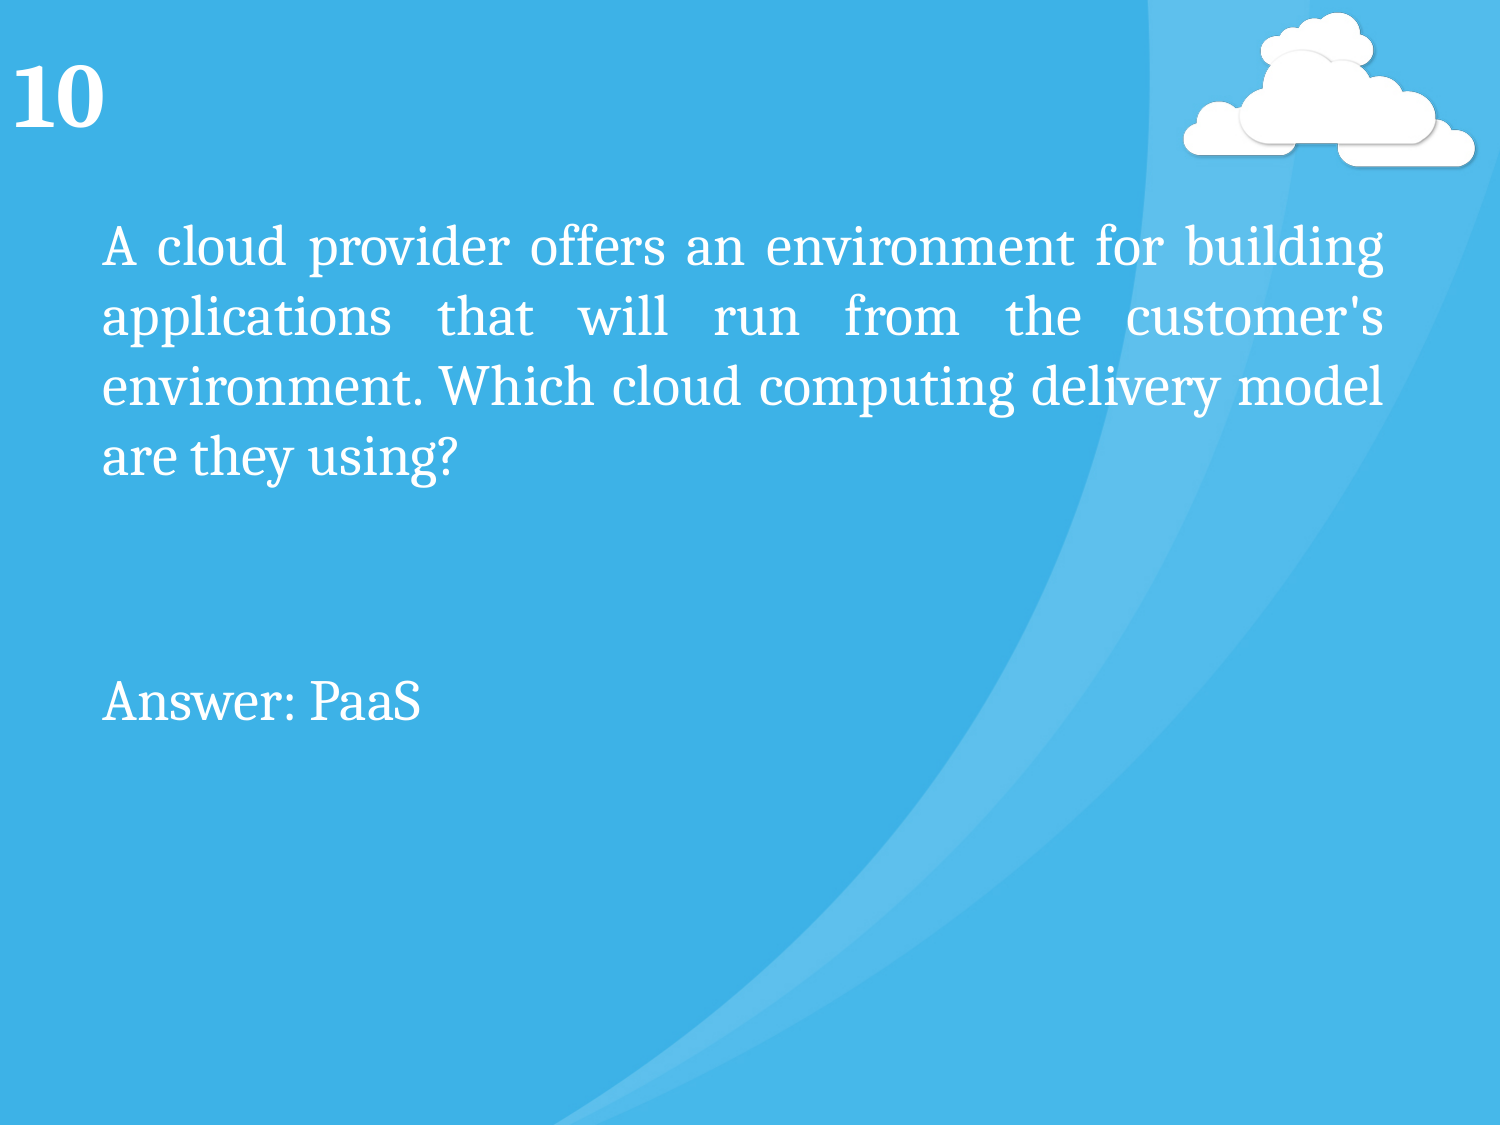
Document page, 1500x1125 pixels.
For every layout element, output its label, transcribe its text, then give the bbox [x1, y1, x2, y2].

list A cloud provider offers an environment for building applications that will run from the customer's environment. Which cloud computing delivery model are they using? Answer: PaaS [37, 200, 1400, 1050]
picture [0, 179, 1500, 1125]
title 10 [0, 2, 1500, 179]
